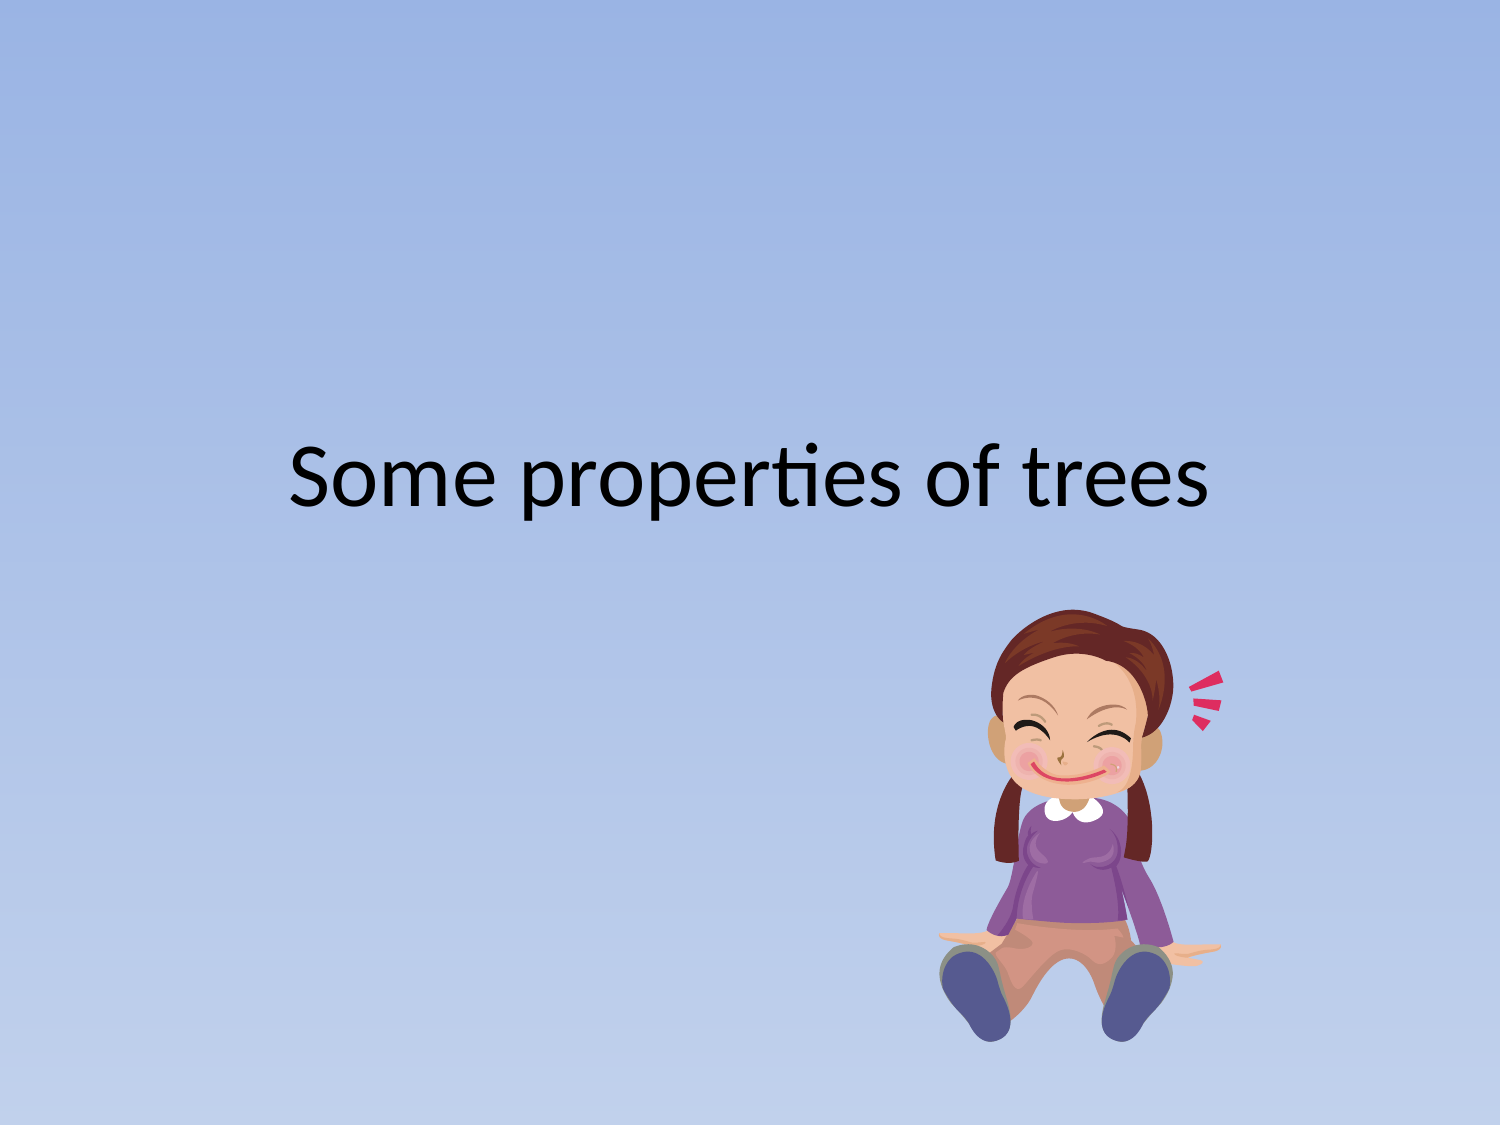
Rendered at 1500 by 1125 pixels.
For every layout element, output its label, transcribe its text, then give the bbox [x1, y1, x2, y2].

picture [938, 609, 1224, 1043]
title Some properties of trees [112, 349, 1388, 591]
